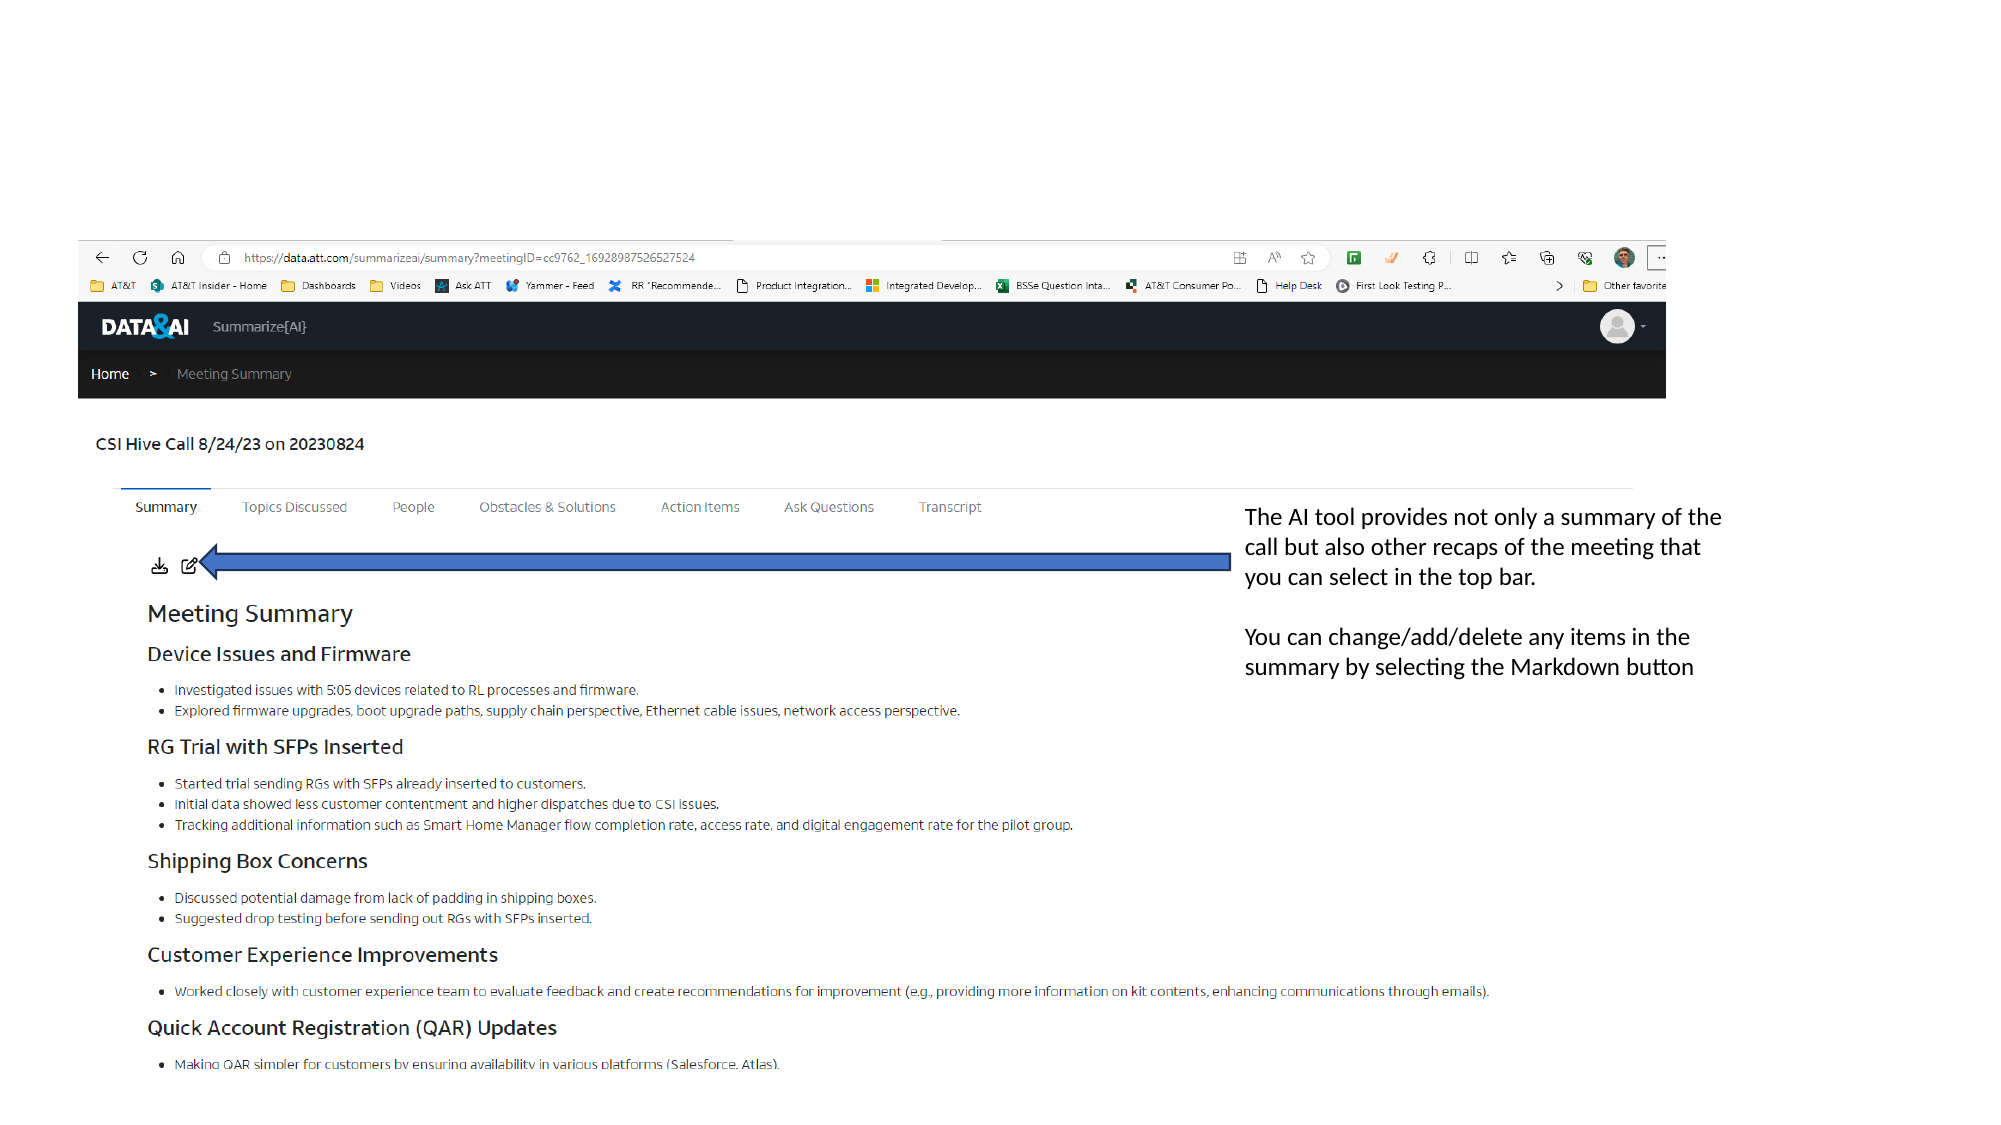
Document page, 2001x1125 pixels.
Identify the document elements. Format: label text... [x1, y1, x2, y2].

picture [78, 240, 1666, 1069]
text_box The AI tool provides not only a summary of the call but also other recaps of the meeting that you can select in the top bar. You can change/add/delete any items in the summary by selecting the Markdown button [1666, 493, 1760, 688]
